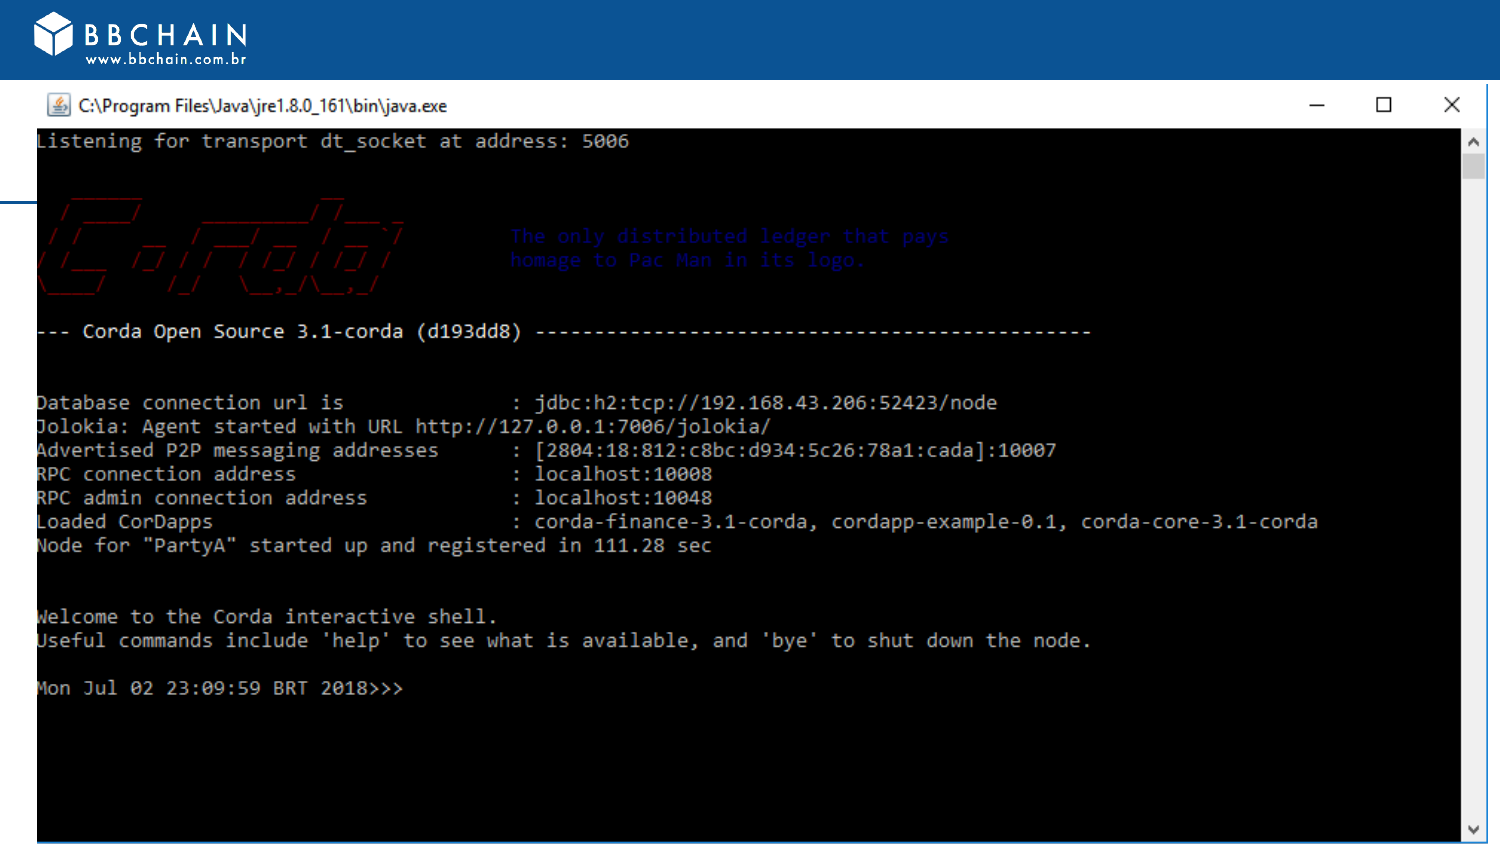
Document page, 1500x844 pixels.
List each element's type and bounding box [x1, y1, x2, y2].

picture [37, 83, 1489, 844]
picture [34, 11, 246, 64]
